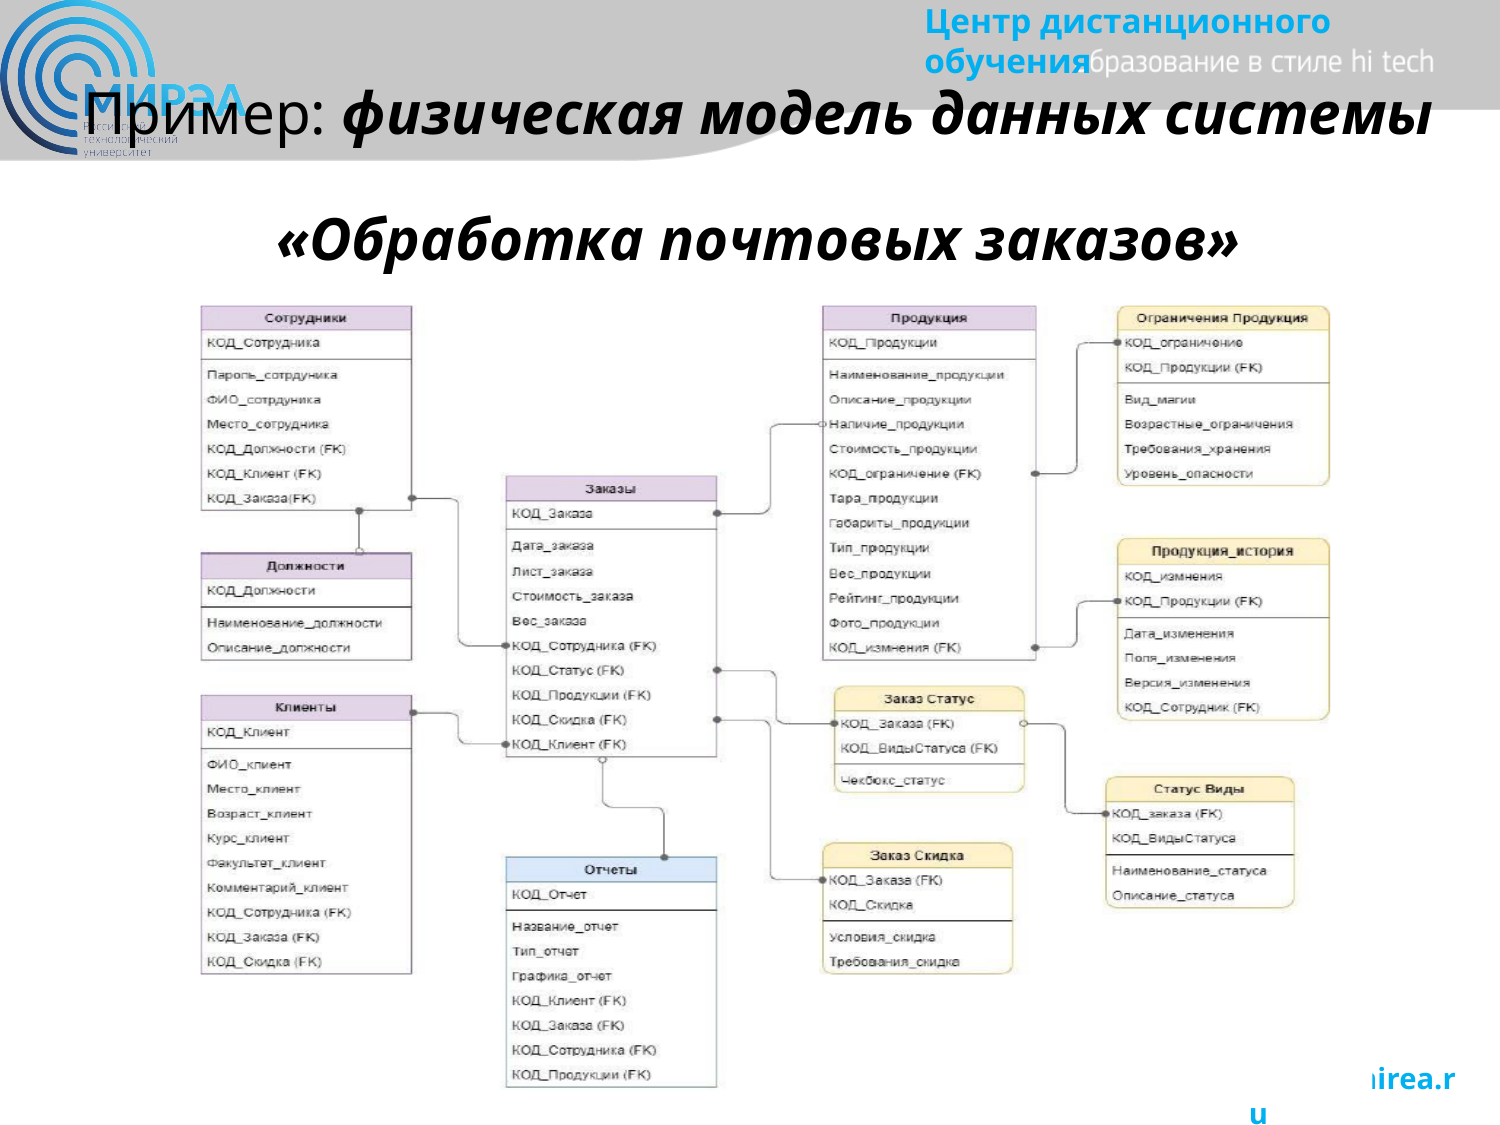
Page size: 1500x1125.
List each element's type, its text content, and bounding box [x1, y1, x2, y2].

title Пример: физическая модель данных системы «Обработка почтовых заказов» [67, 138, 1450, 281]
picture [0, 0, 247, 159]
picture [144, 295, 1373, 1096]
